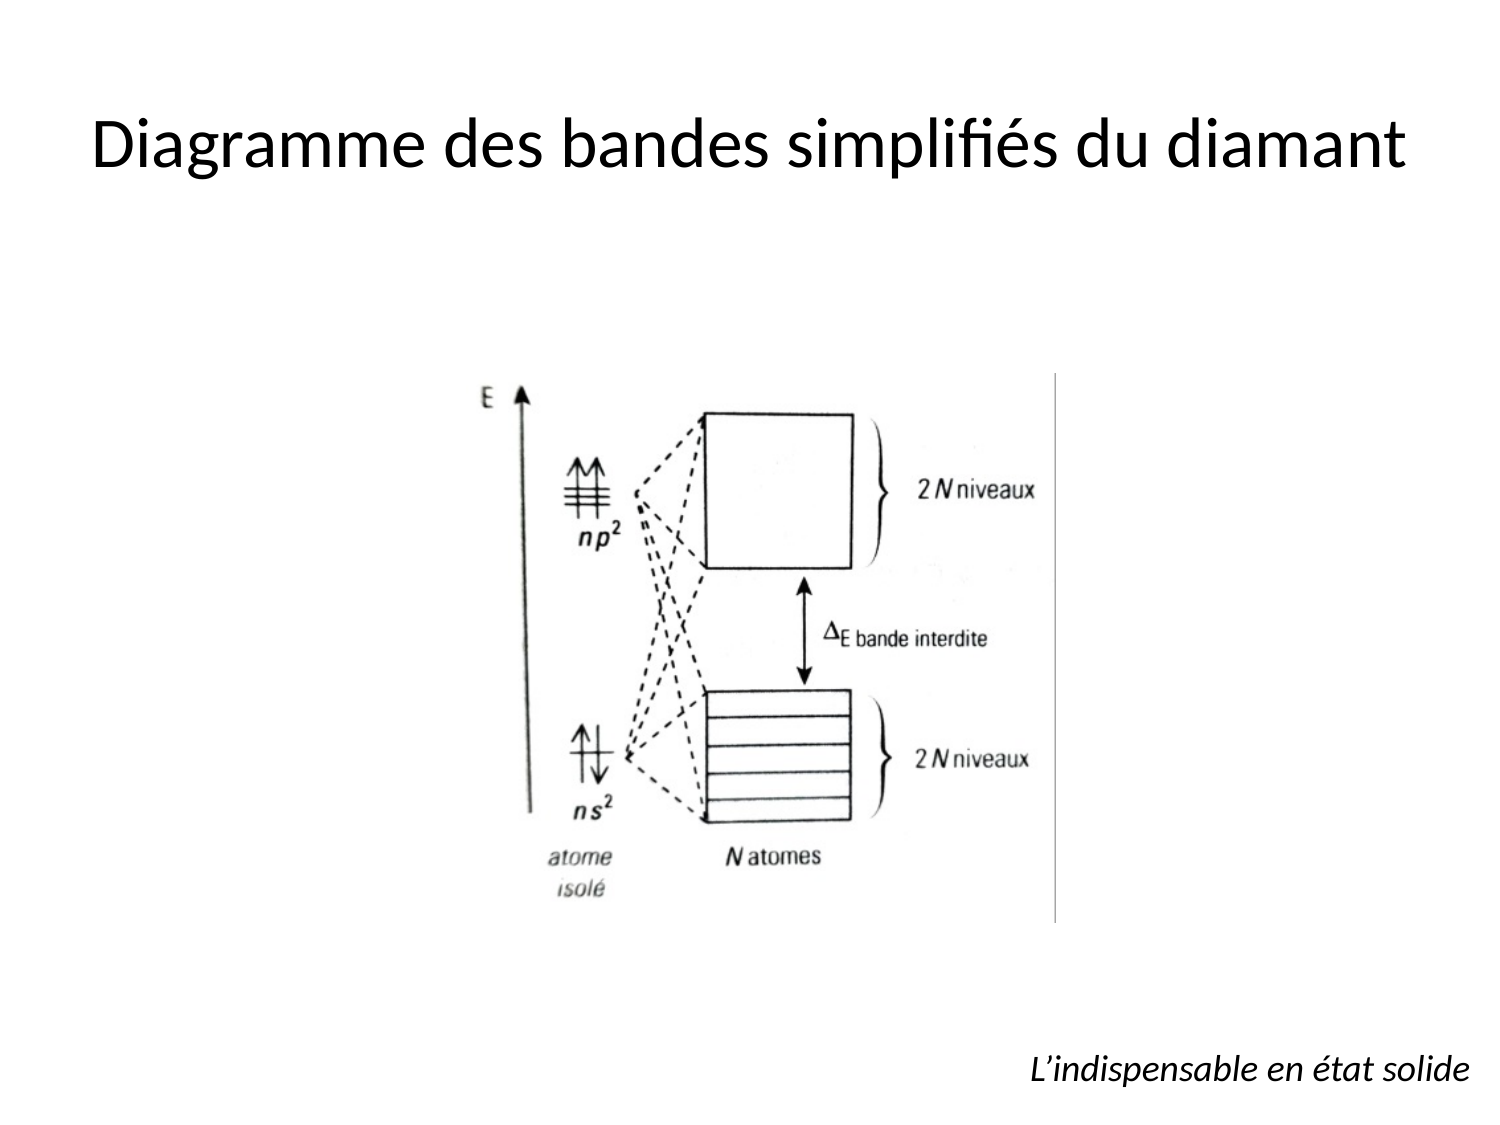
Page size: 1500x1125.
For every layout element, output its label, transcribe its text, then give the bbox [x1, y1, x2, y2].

text_box L’indispensable en état solide [1015, 1036, 1486, 1097]
picture [466, 373, 1056, 923]
title Diagramme des bandes simplifiés du diamant [75, 45, 1425, 233]
